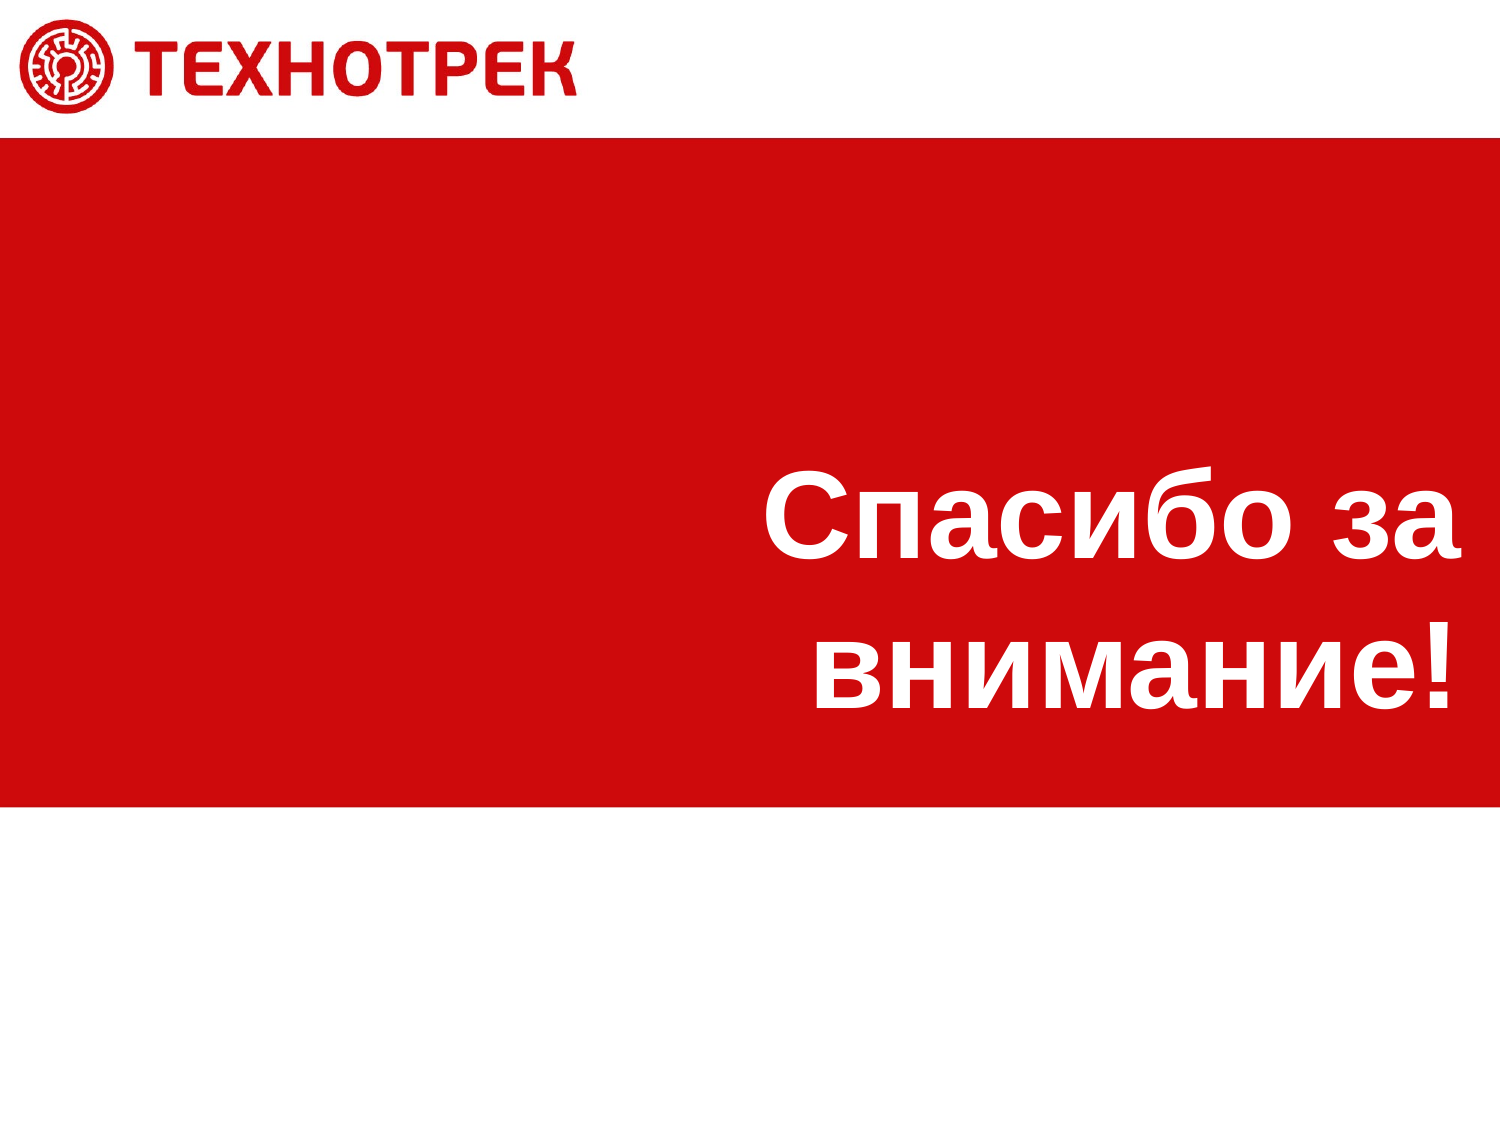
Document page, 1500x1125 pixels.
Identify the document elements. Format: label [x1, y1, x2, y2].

picture [0, 0, 1500, 807]
